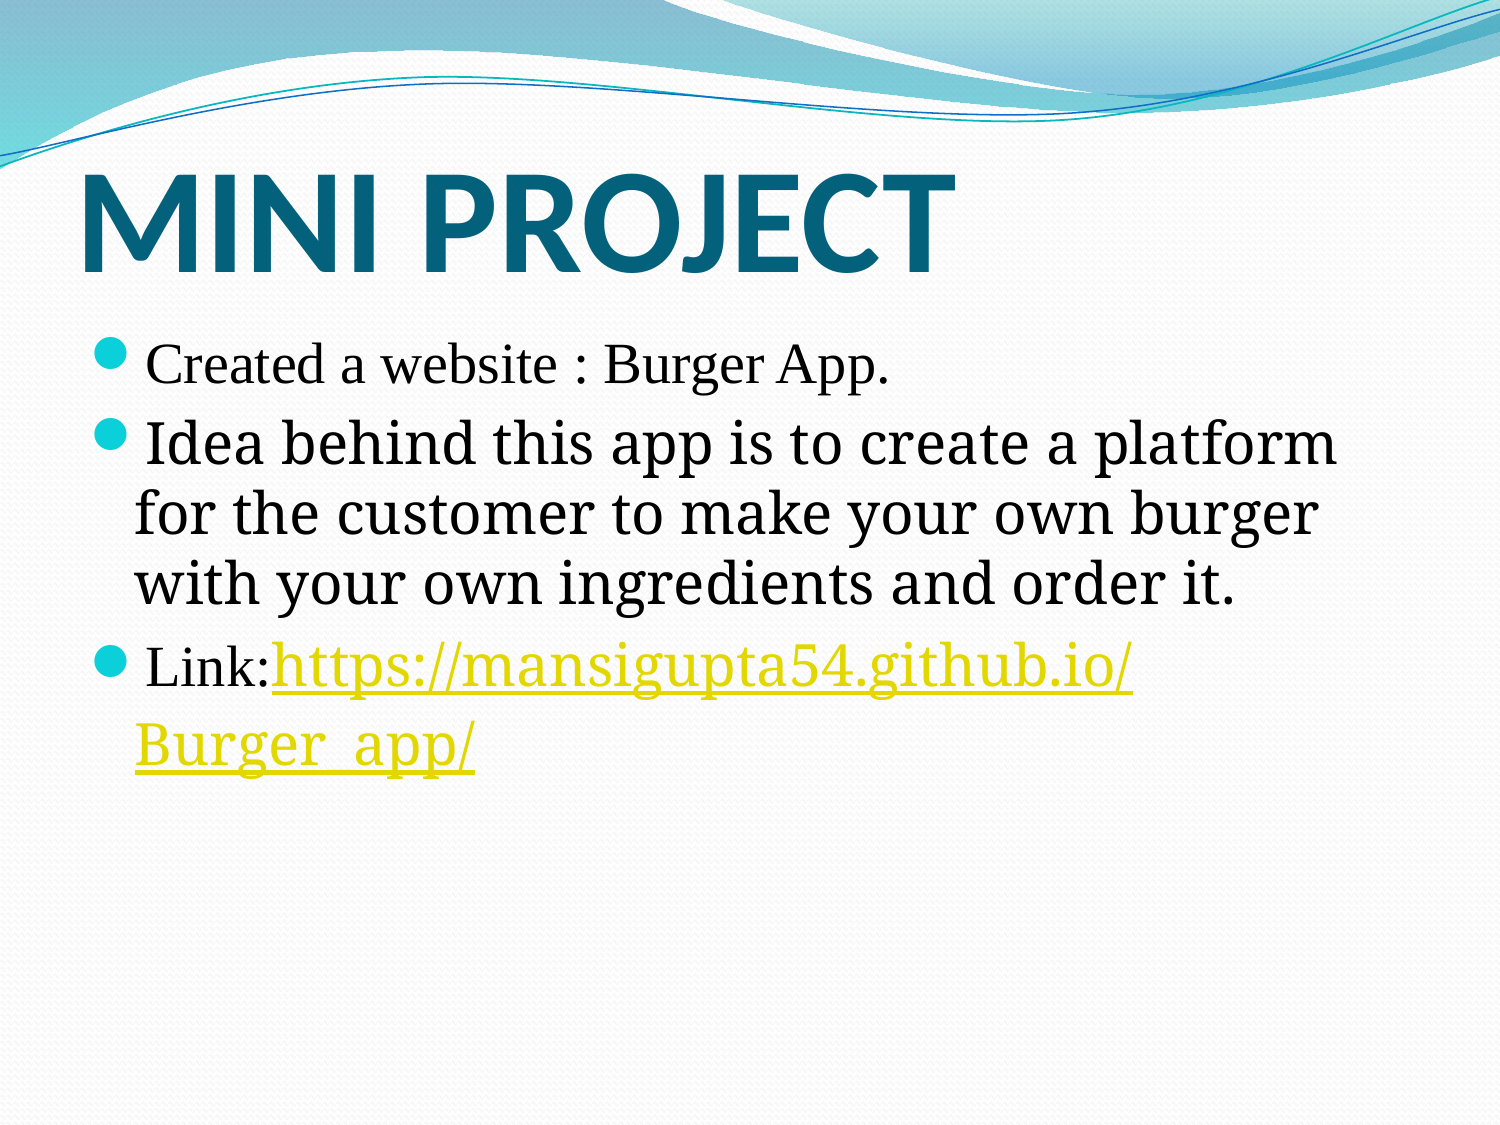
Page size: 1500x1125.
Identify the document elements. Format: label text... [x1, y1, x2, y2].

title MINI PROJECT [75, 115, 1425, 303]
list Created a website : Burger App. Idea behind this app is to create a platform for the customer to make your own burger with your own ingredients and order it. Link:https://mansigupta54.github.io/Burger_app/ [75, 317, 1425, 1038]
